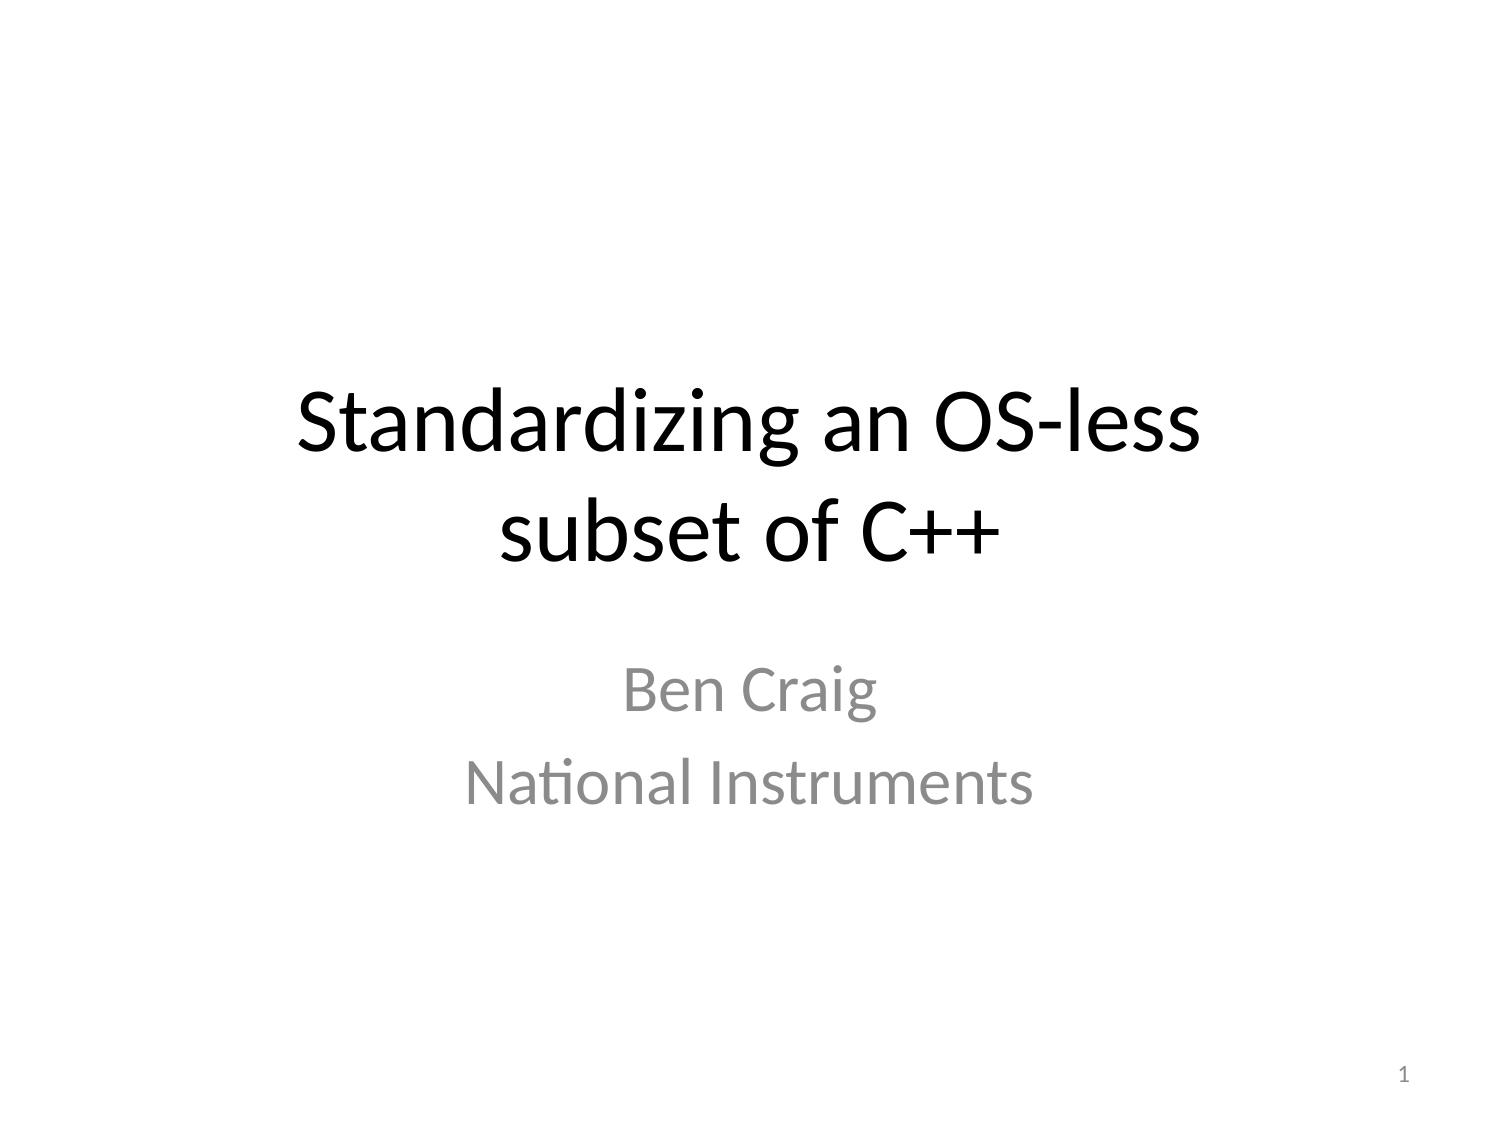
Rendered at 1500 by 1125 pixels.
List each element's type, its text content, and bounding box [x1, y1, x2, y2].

subtitle Ben Craig National Instruments [225, 637, 1275, 925]
title Standardizing an OS-less subset of C++ [112, 349, 1388, 591]
slide_number 1 [1074, 1042, 1425, 1103]
